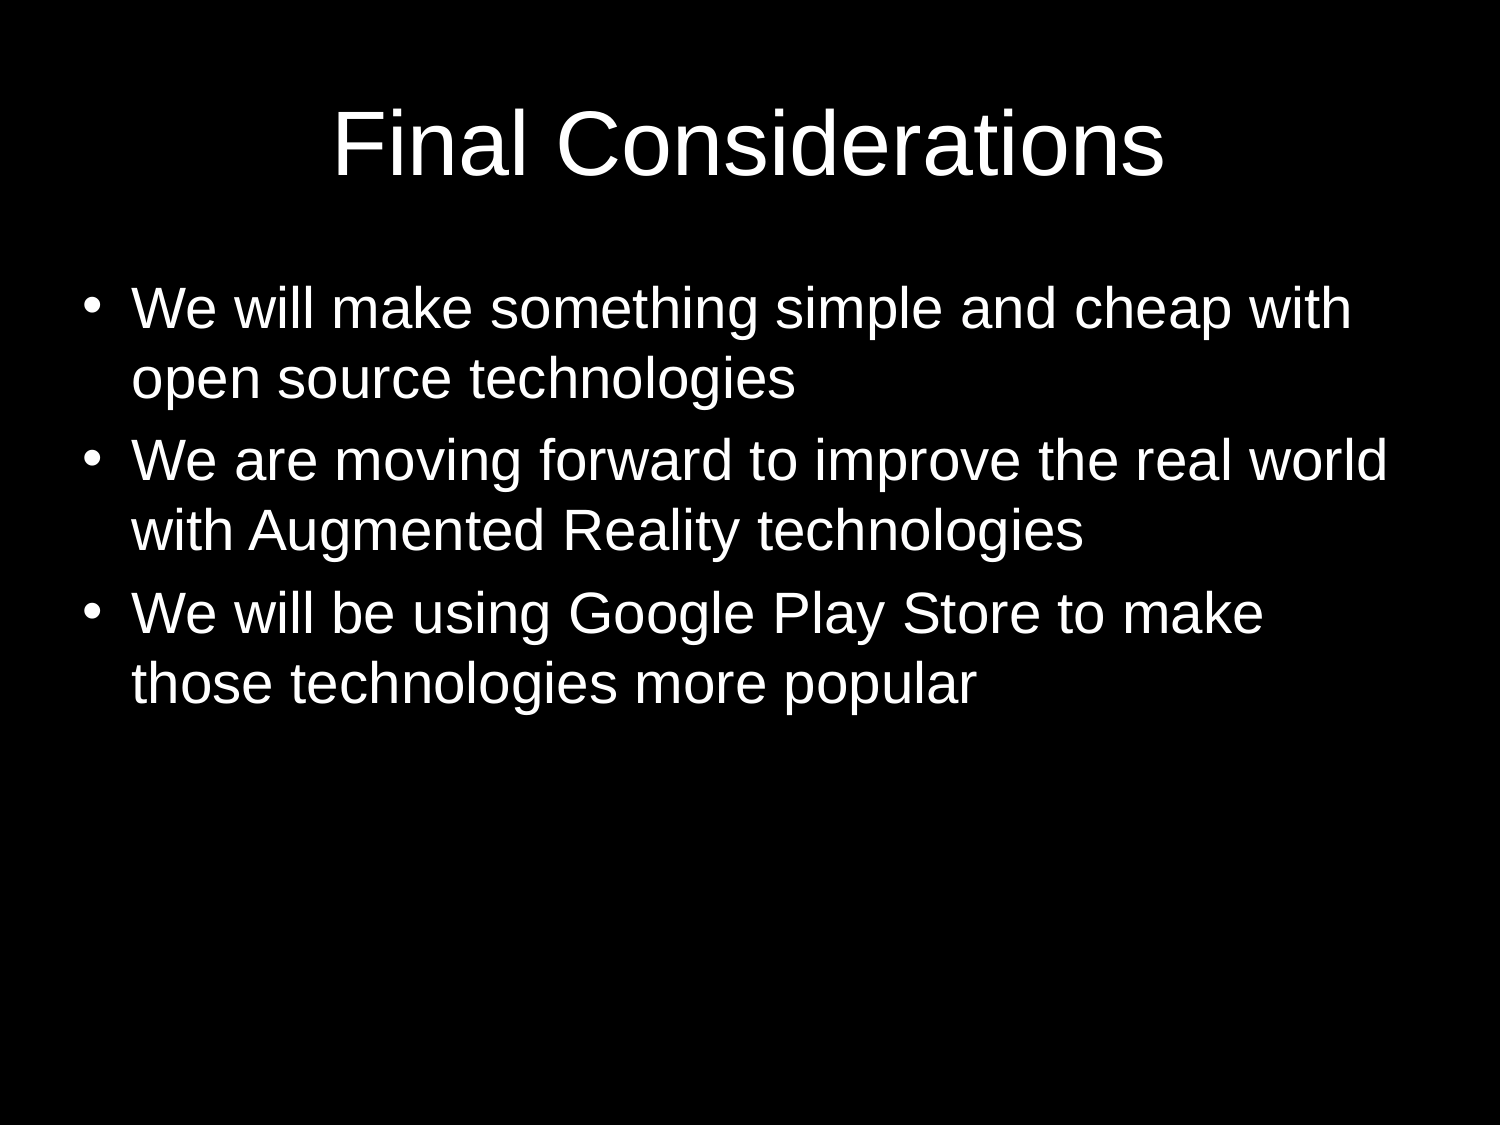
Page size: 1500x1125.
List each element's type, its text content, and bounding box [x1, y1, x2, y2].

title Final Considerations [74, 14, 1426, 261]
list We will make something simple and cheap with open source technologies We are moving forward to improve the real world with Augmented Reality technologies We will be using Google Play Store to make those technologies more popular [74, 261, 1426, 1125]
